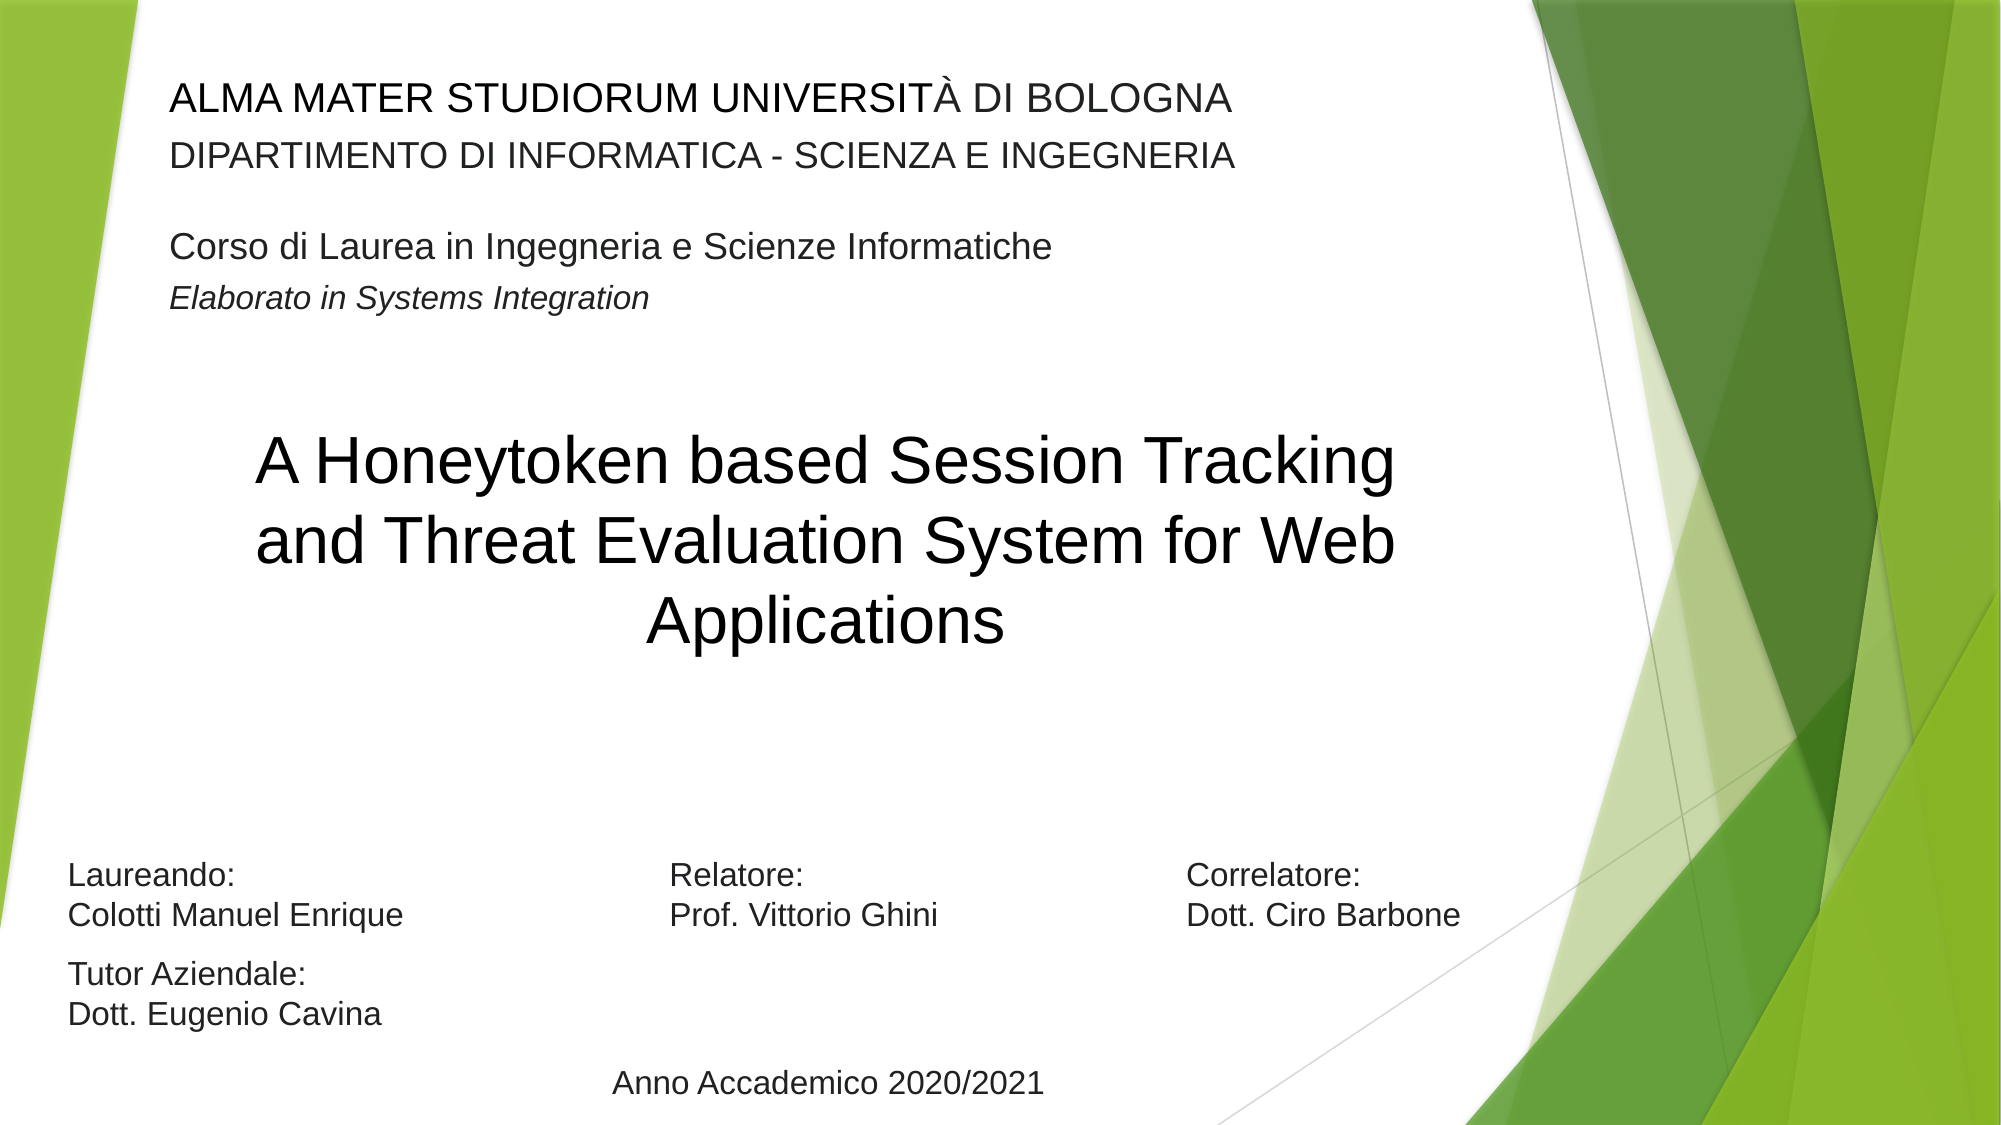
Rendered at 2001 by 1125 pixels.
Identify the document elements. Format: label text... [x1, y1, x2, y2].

text_box DIPARTIMENTO DI INFORMATICA - SCIENZA E INGEGNERIA [154, 123, 1255, 183]
text_box Tutor Aziendale: Dott. Eugenio Cavina [52, 944, 457, 1040]
text_box Corso di Laurea in Ingegneria e Scienze Informatiche [154, 214, 1155, 268]
text_box Anno Accademico 2020/2021 [597, 1054, 1085, 1109]
text_box Relatore: Prof. Vittorio Ghini [654, 845, 1059, 940]
text_box ALMA MATER STUDIORUM UNIVERSITÀ DI BOLOGNA [154, 63, 1255, 123]
text_box Correlatore: Dott. Ciro Barbone [1171, 845, 1576, 940]
title A Honeytoken based Session Tracking and Threat Evaluation System for Web Applications [189, 394, 1464, 665]
text_box Elaborato in Systems Integration [154, 268, 1155, 324]
text_box Laureando: Colotti Manuel Enrique [52, 845, 457, 940]
